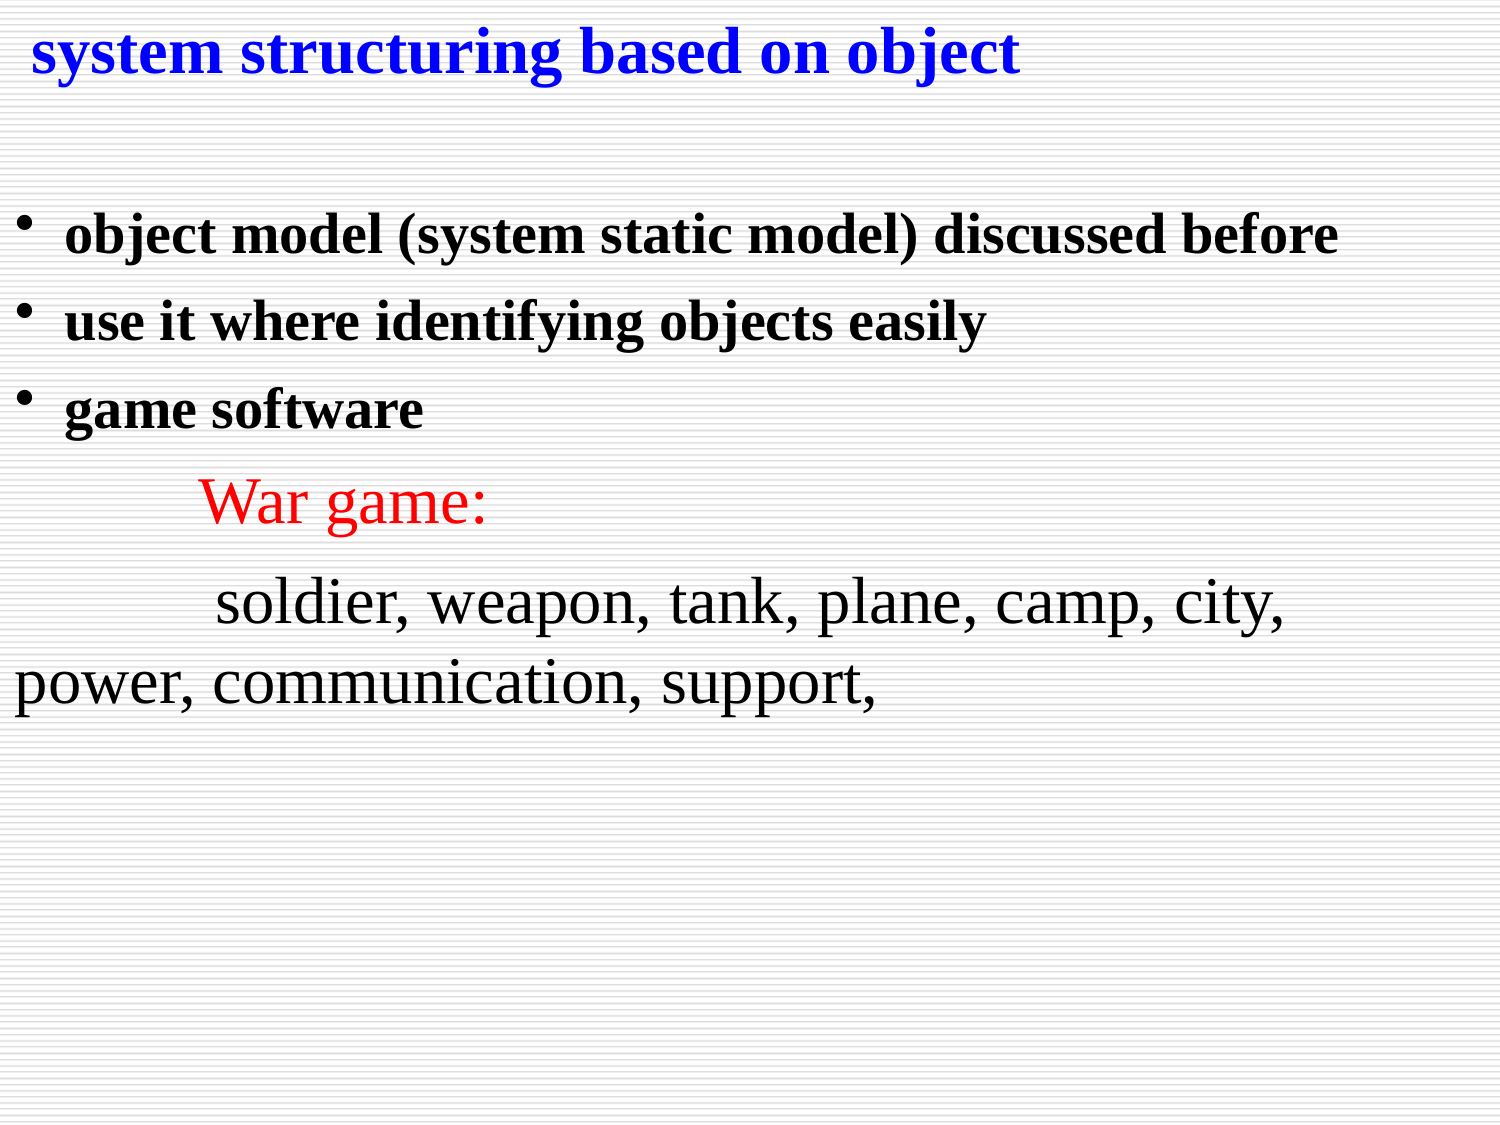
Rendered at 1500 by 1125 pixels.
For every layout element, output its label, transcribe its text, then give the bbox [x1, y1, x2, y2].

picture [0, 725, 1500, 1125]
text_box system structuring based on object object model (system static model) discussed before use it where identifying objects easily game software War game: soldier, weapon, tank, plane, camp, city, power, communication, support, [0, 0, 1500, 725]
